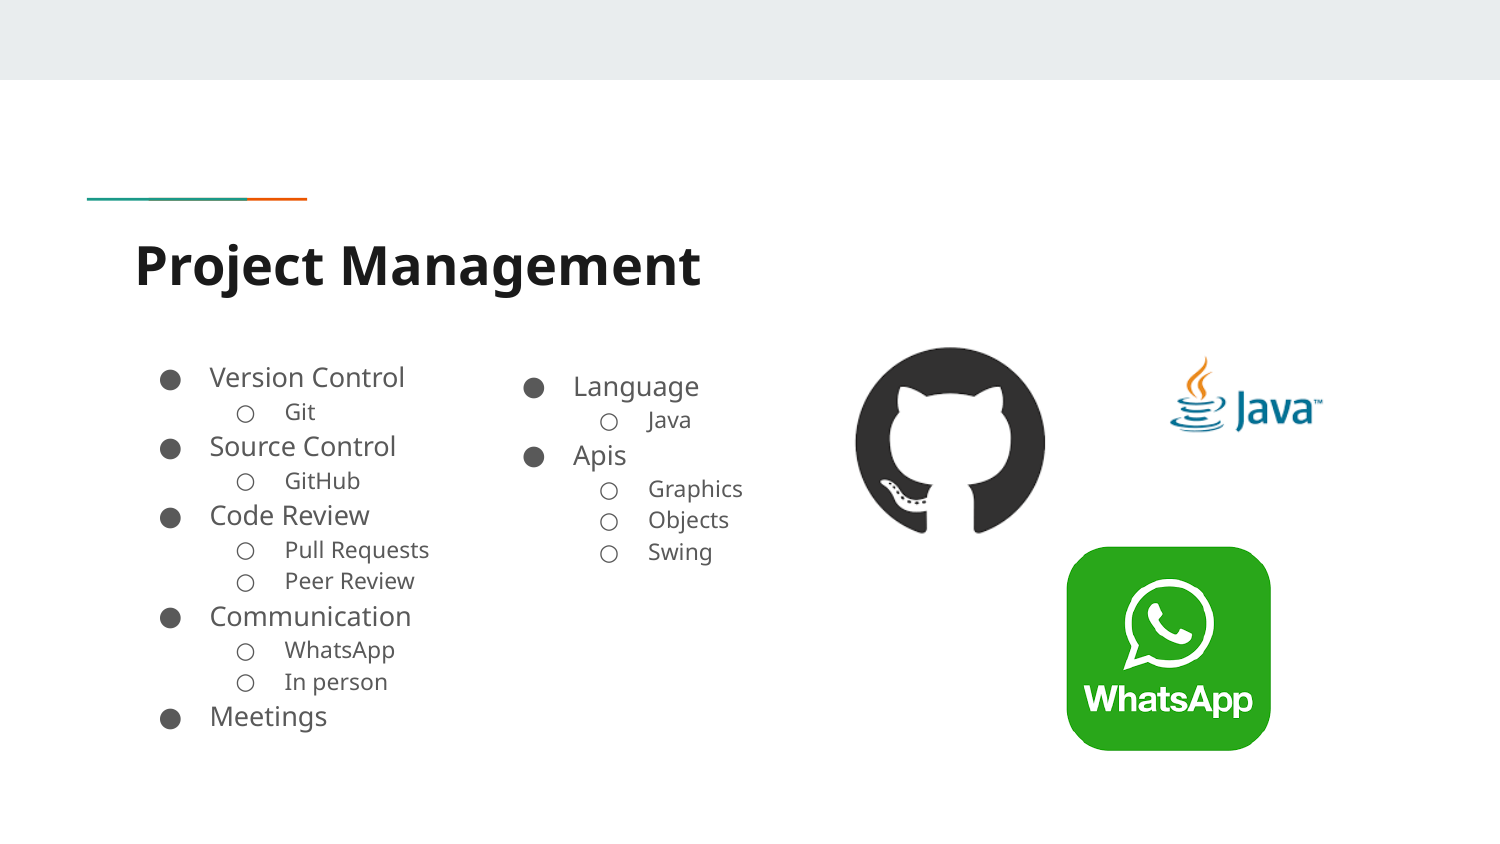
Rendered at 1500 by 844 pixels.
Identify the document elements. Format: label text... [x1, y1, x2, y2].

title Project Management [119, 216, 1381, 305]
list Language Java Apis Graphics Objects Swing [483, 349, 827, 818]
list Version Control Git Source Control GitHub Code Review Pull Requests Peer Review Communication WhatsApp In person Meetings [119, 341, 463, 810]
picture [760, 280, 1392, 756]
